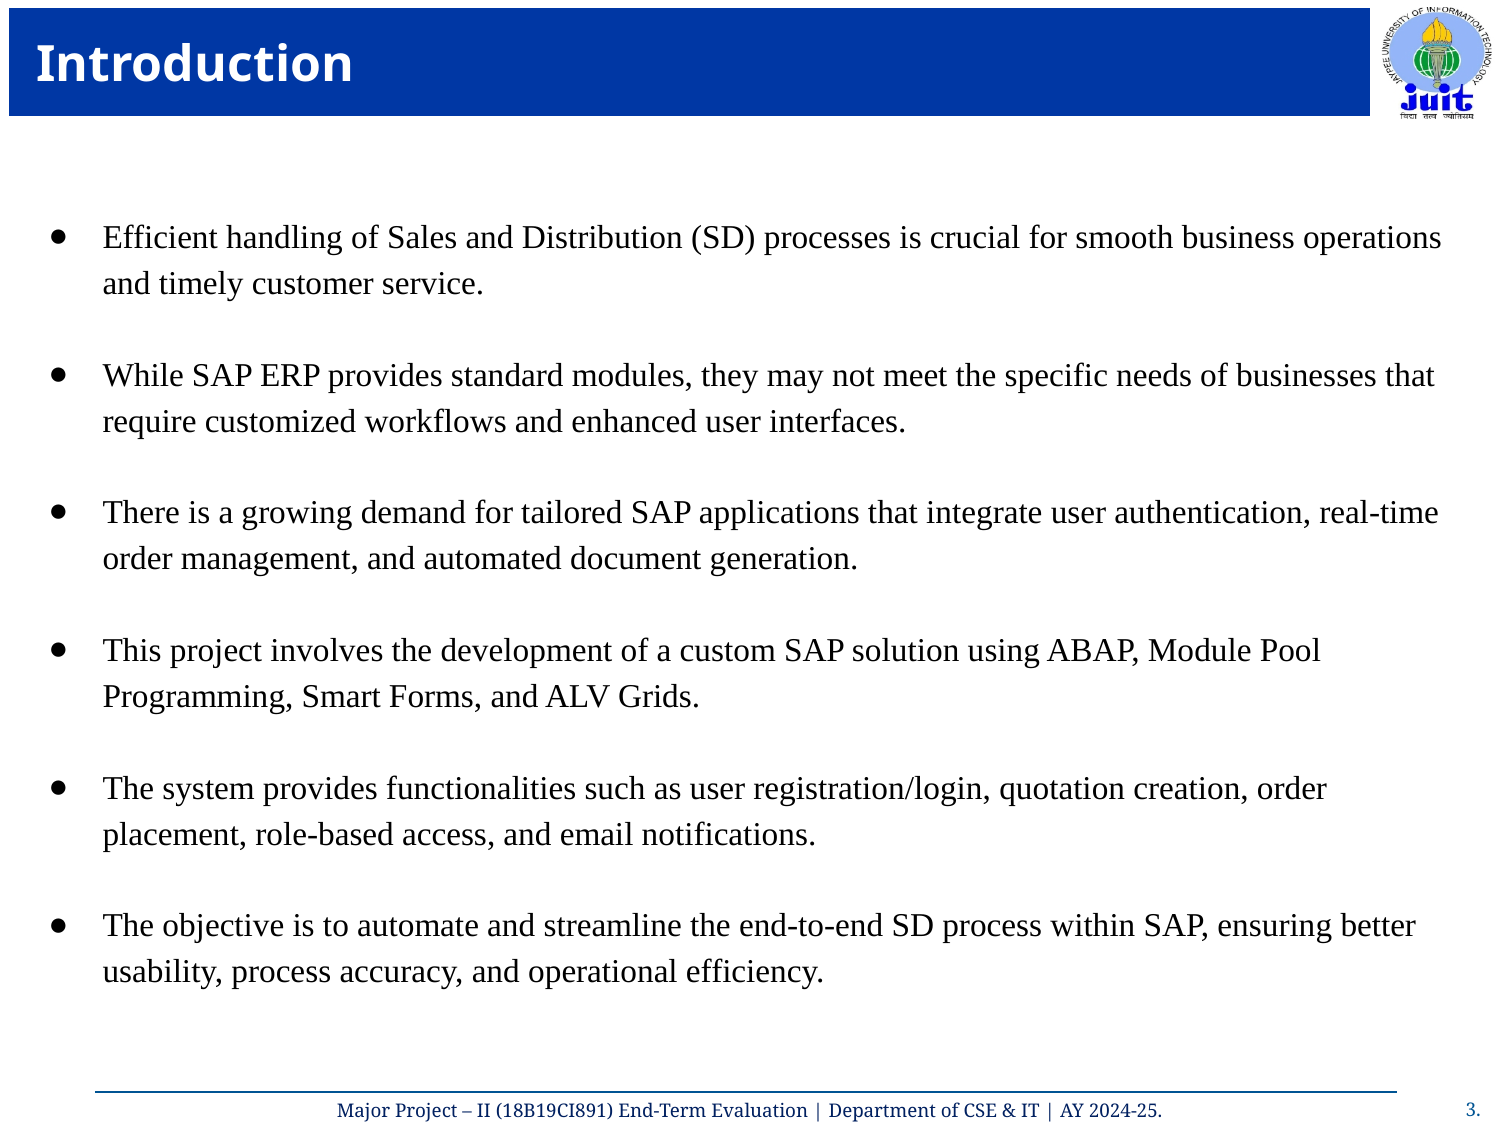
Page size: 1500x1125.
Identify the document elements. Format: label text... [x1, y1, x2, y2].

picture [1375, 7, 1500, 119]
text_box Efficient handling of Sales and Distribution (SD) processes is crucial for smooth business operations and timely customer service. While SAP ERP provides standard modules, they may not meet the specific needs of businesses that require customized workflows and enhanced user interfaces. There is a growing demand for tailored SAP applications that integrate user authentication, real-time order management, and automated document generation. This project involves the development of a custom SAP solution using ABAP, Module Pool Programming, Smart Forms, and ALV Grids. The system provides functionalities such as user registration/login, quotation creation, order placement, role-based access, and email notifications. The objective is to automate and streamline the end-to-end SD process within SAP, ensuring better usability, process accuracy, and operational efficiency. [12, 131, 1482, 1083]
title Introduction [4, 2, 1375, 121]
